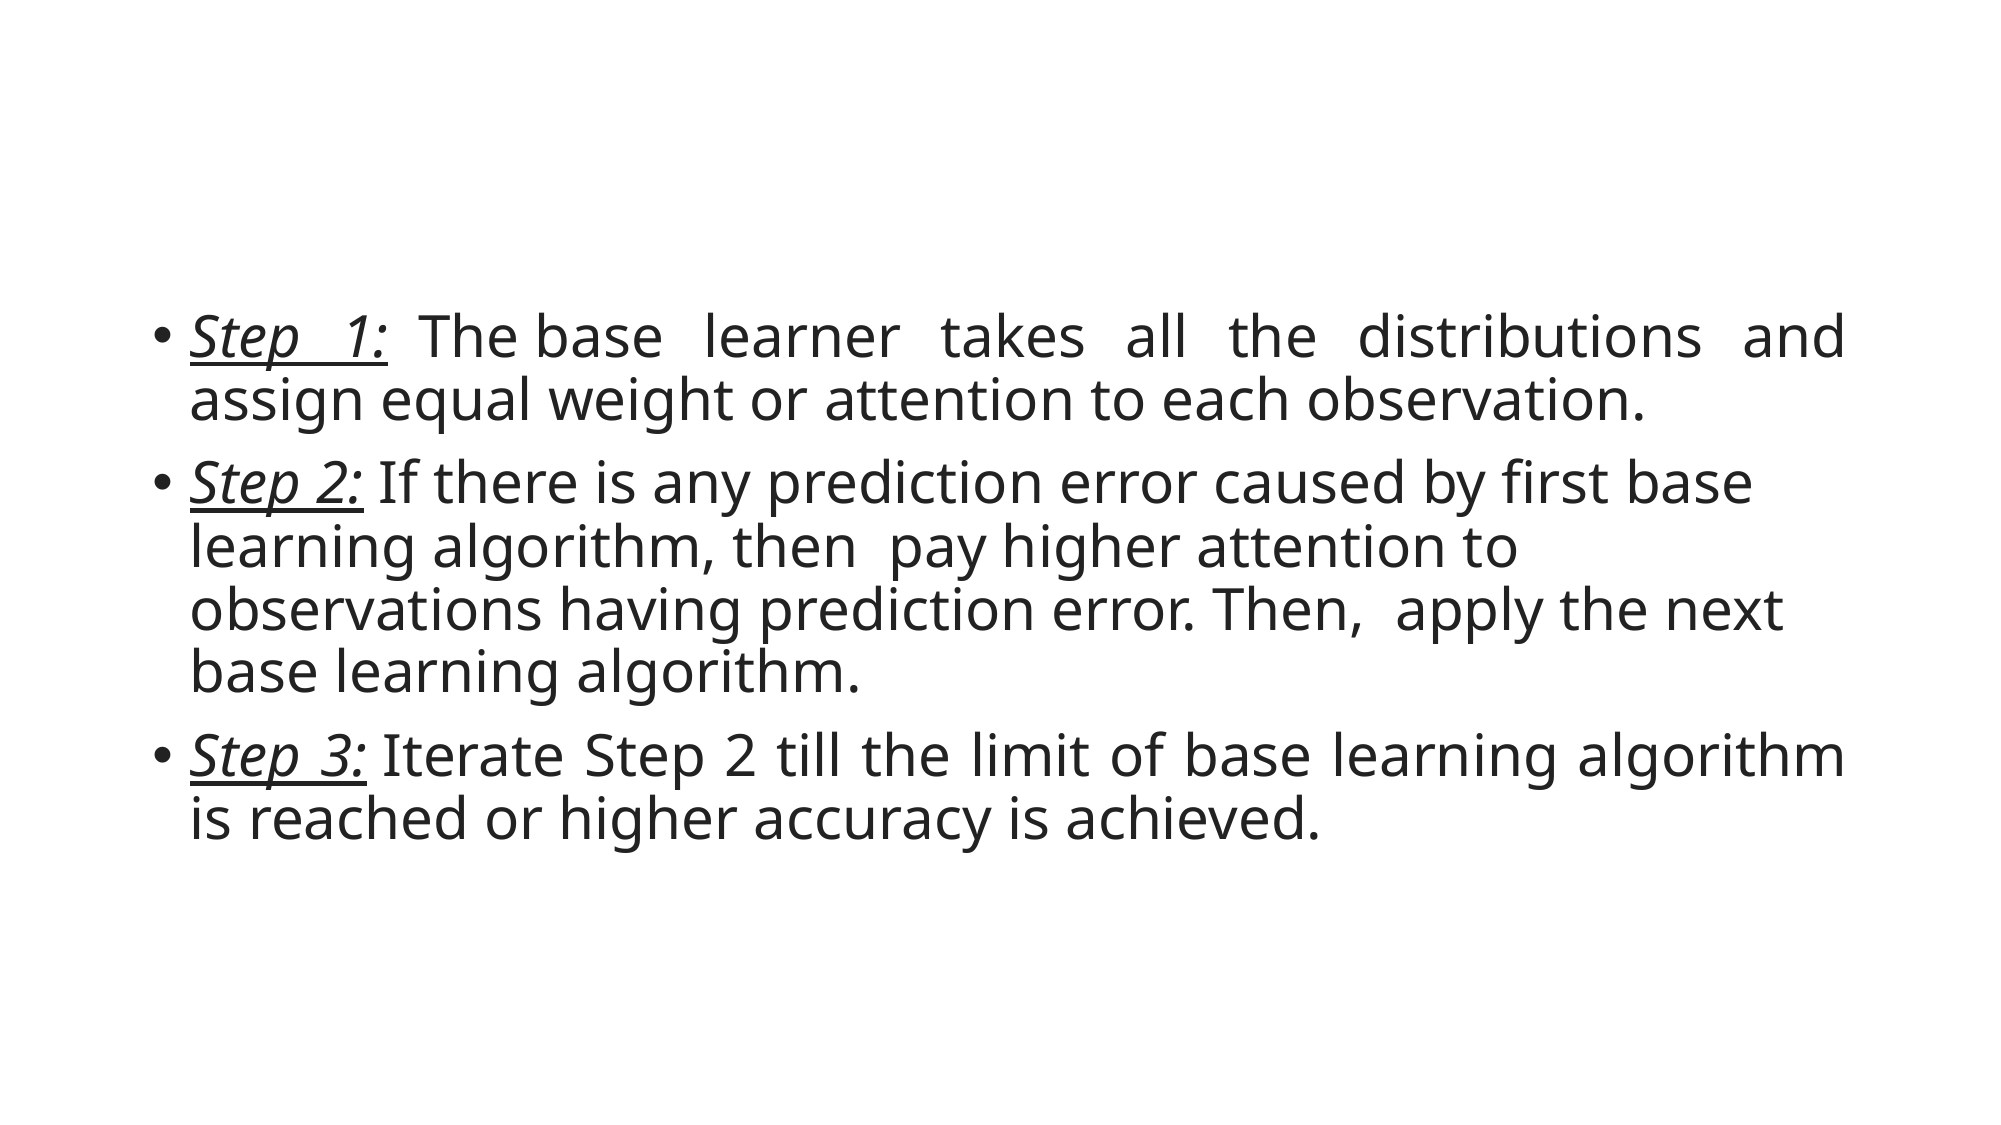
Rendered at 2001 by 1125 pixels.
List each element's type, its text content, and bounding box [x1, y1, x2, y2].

list Step 1: The base learner takes all the distributions and assign equal weight or attention to each observation. Step 2: If there is any prediction error caused by first base learning algorithm, then pay higher attention to observations having prediction error. Then, apply the next base learning algorithm. Step 3: Iterate Step 2 till the limit of base learning algorithm is reached or higher accuracy is achieved. [137, 299, 1863, 1014]
